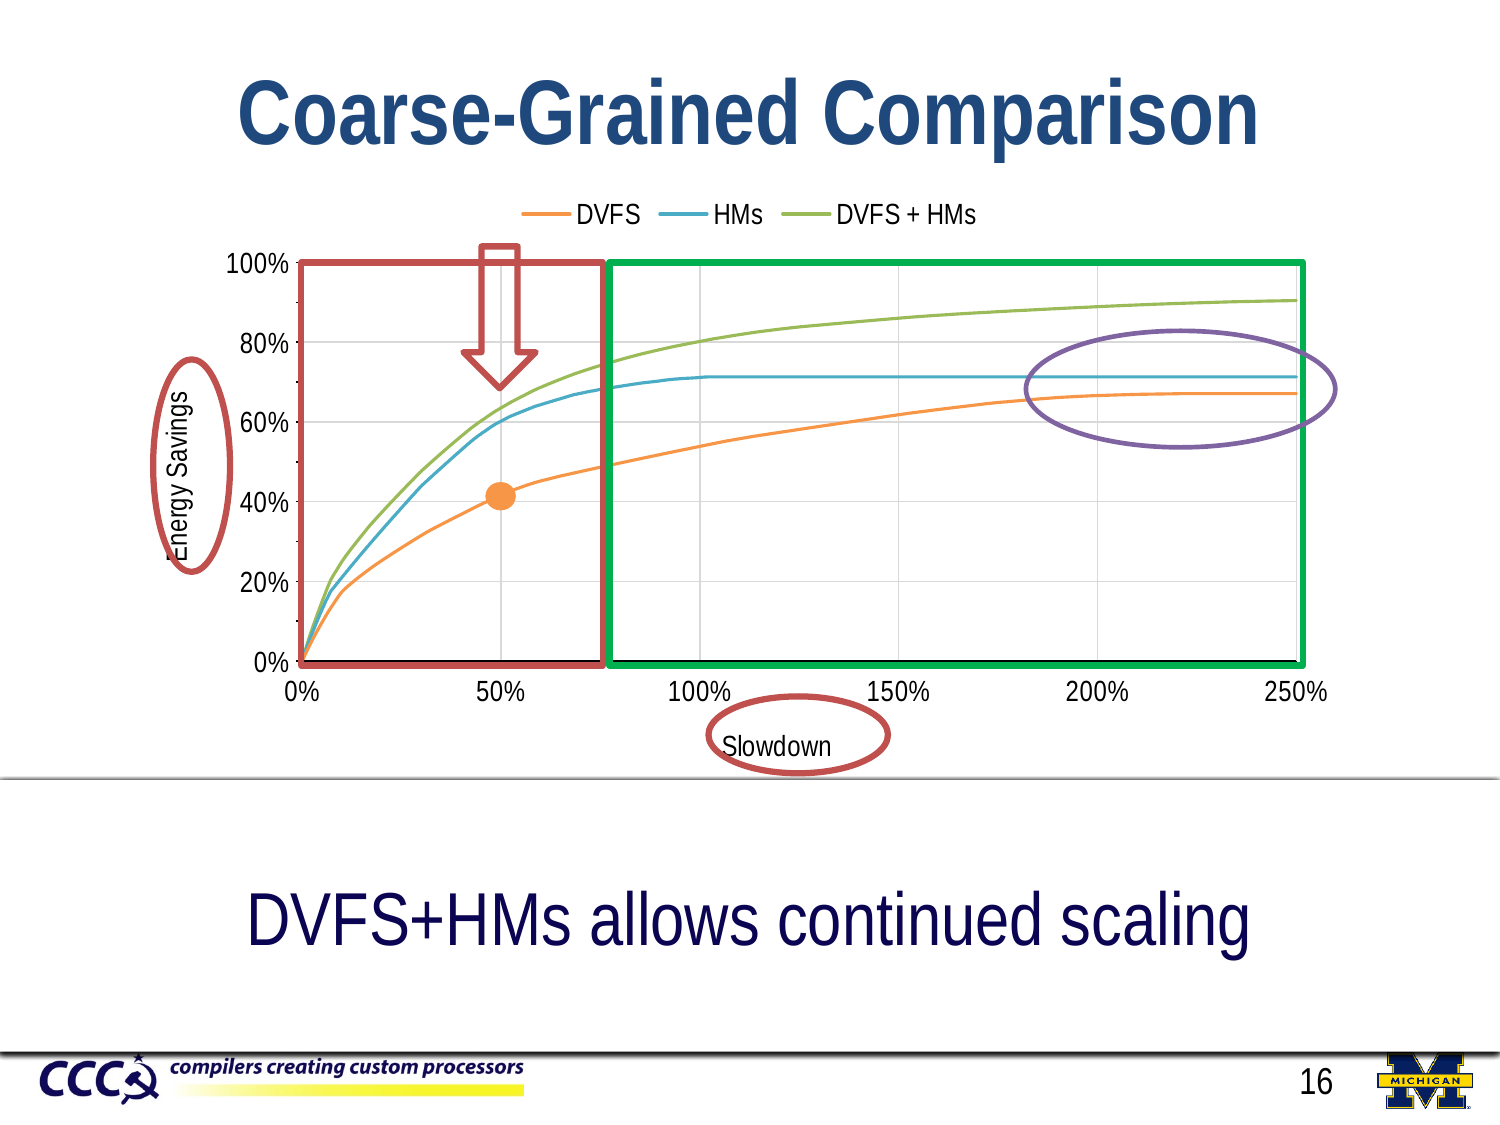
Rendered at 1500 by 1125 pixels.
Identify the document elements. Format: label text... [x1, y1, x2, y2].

text_box DVFS+HMs allows continued scaling [0, 779, 1500, 1052]
chart [149, 179, 1351, 781]
title Coarse-Grained Comparison [74, 14, 1426, 203]
picture [37, 1054, 524, 1108]
picture [1377, 1054, 1473, 1109]
